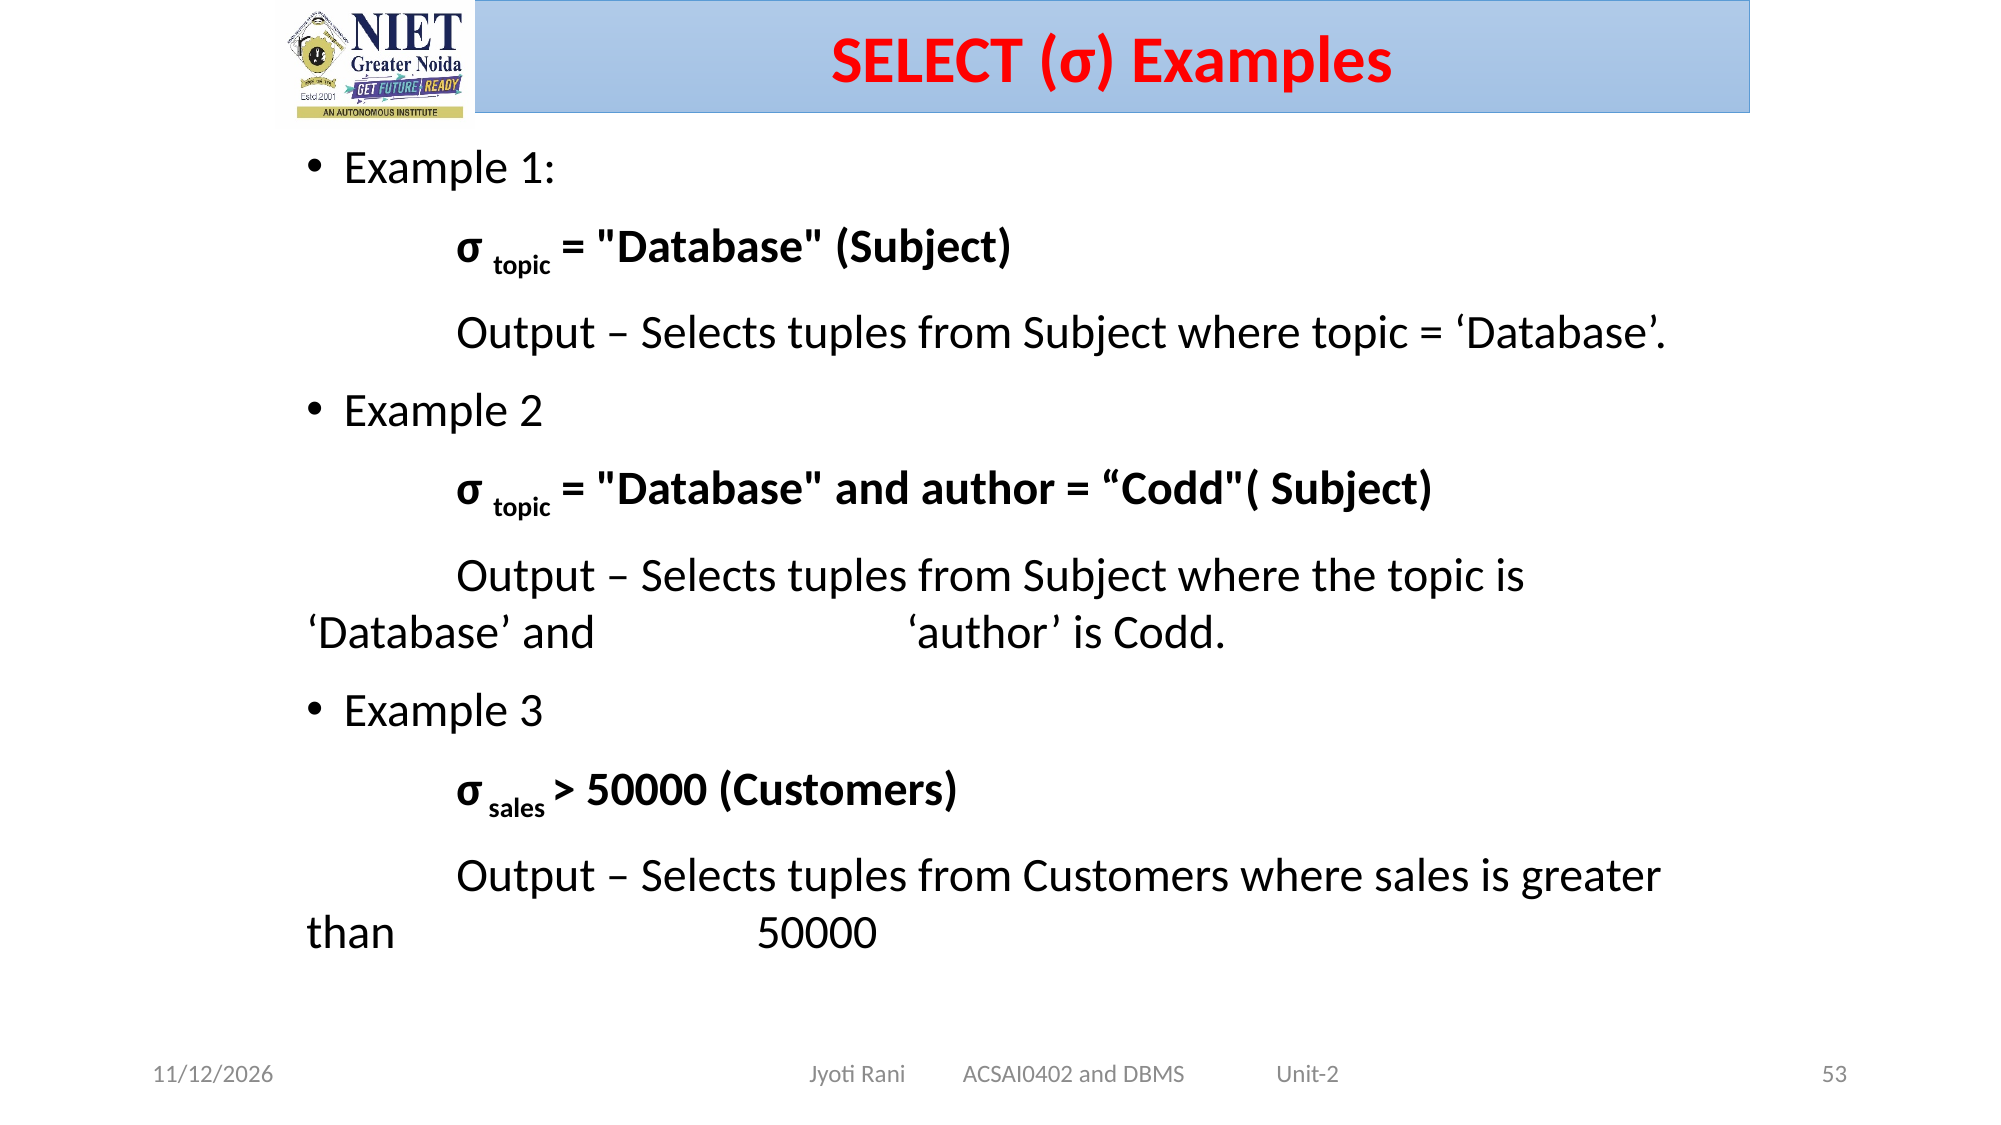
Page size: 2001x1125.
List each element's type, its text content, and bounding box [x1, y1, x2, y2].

list Example 1: σ topic = "Database" (Subject) Output – Selects tuples from Subject where topic = ‘Database’. Example 2 σ topic = "Database" and author = “Codd"( Subject) Output – Selects tuples from Subject where the topic is ‘Database’ and ‘author’ is Codd. Example 3 σ sales > 50000 (Customers) Output – Selects tuples from Customers where sales is greater than 50000 [291, 128, 1709, 905]
text_box SELECT (σ) Examples [476, 0, 1750, 113]
picture [274, 0, 476, 129]
slide_number 53 [1412, 1042, 1863, 1103]
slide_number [137, 1042, 588, 1103]
footer Jyoti Rani ACSAI0402 and DBMS Unit-2 [662, 1042, 1412, 1103]
